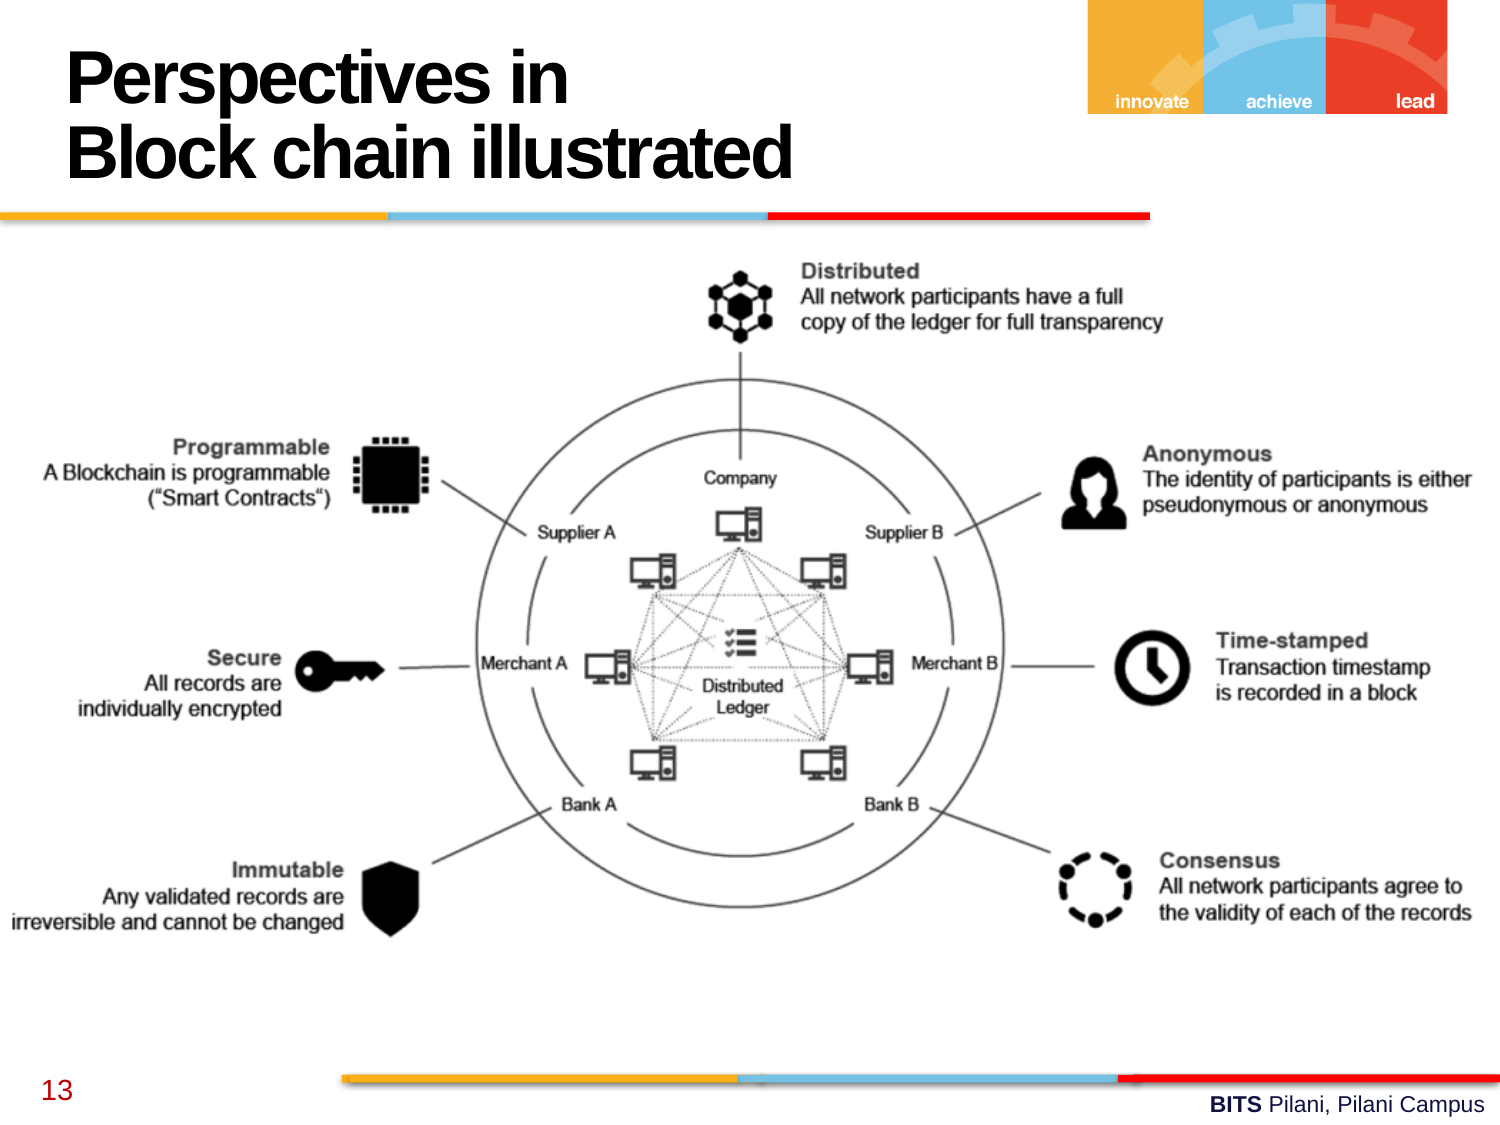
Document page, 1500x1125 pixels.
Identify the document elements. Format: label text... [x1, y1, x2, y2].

picture [12, 262, 1475, 938]
text_box Perspectives in Block chain illustrated [50, 24, 1450, 213]
picture [1087, 0, 1448, 24]
slide_number 13 [25, 1059, 376, 1119]
